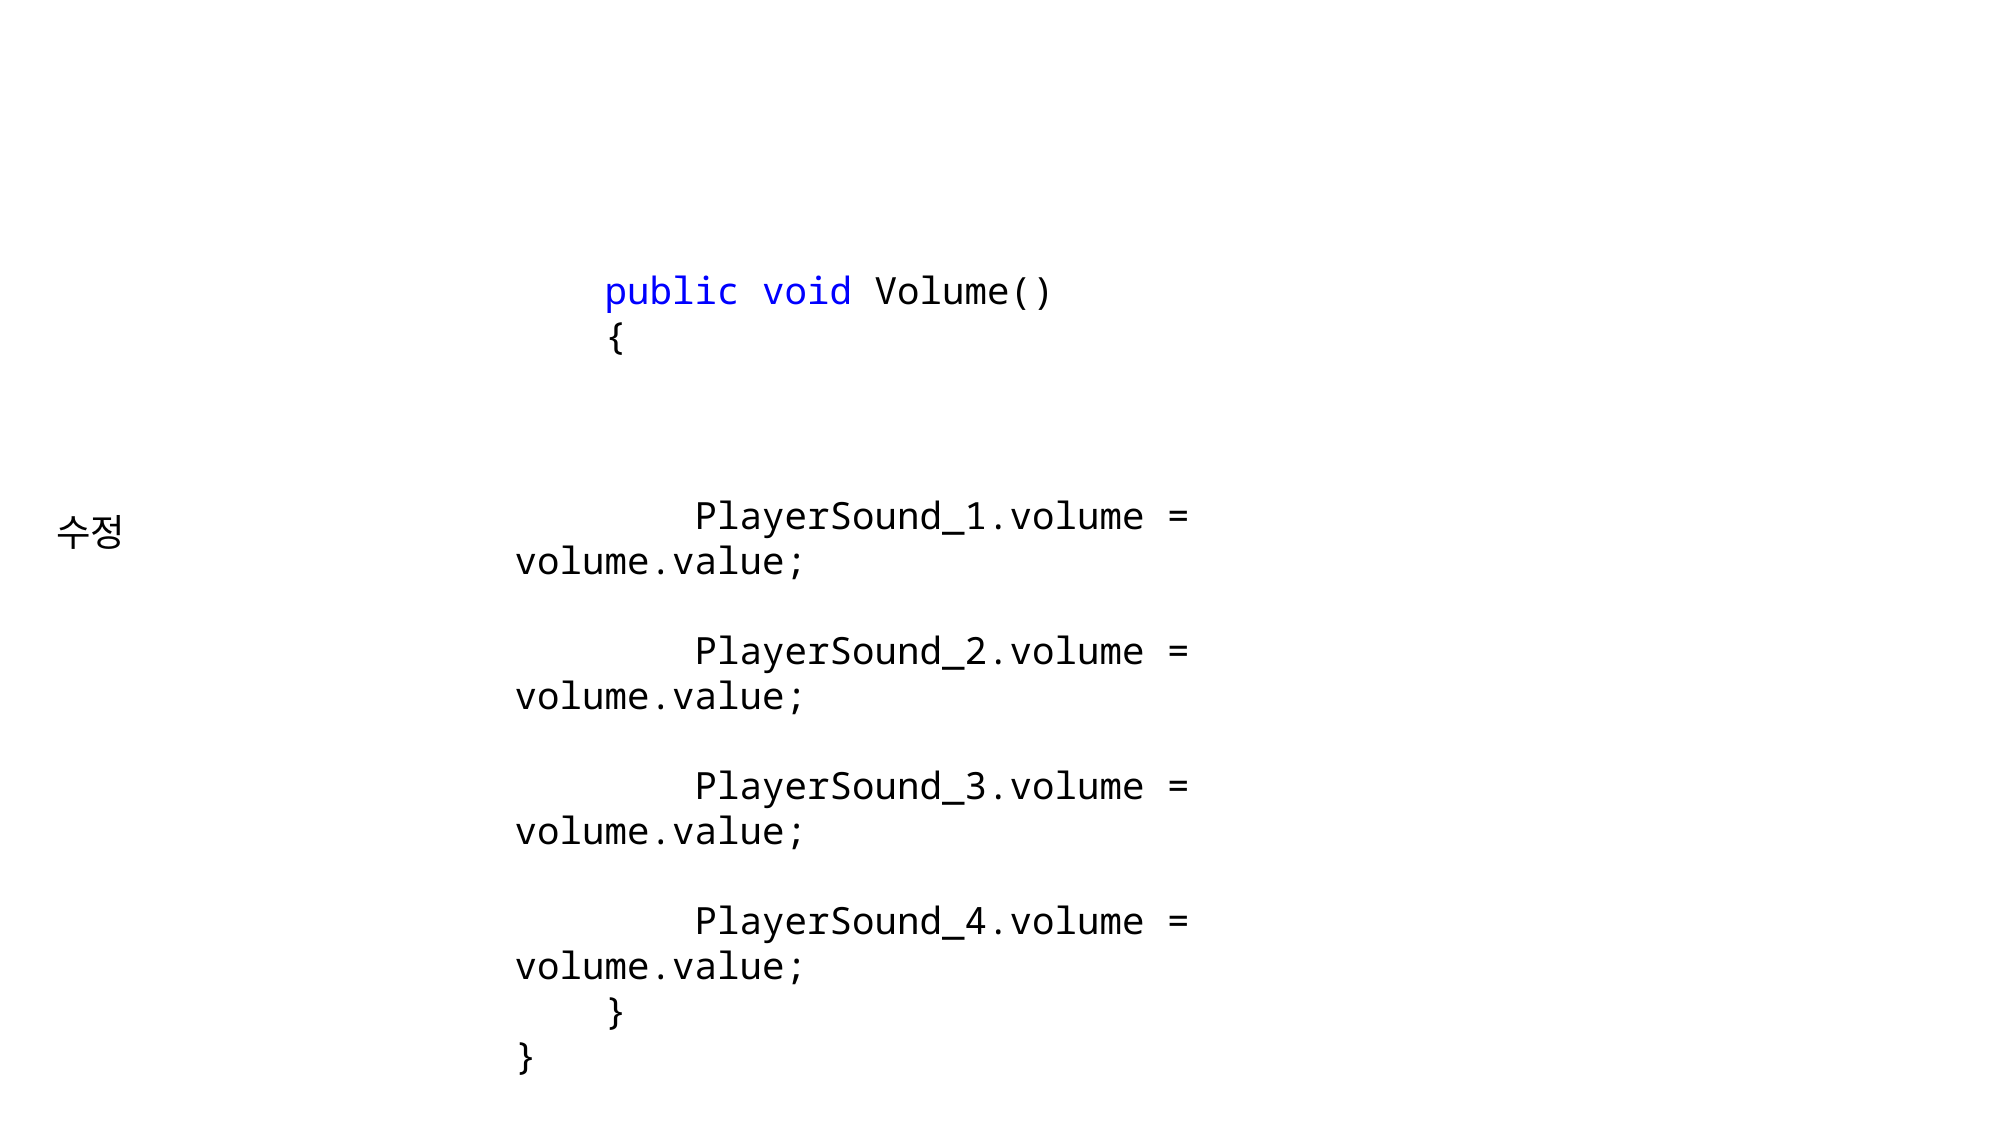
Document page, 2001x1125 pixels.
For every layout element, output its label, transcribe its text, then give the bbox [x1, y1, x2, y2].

text_box public void Volume() { PlayerSound_1.volume = volume.value; PlayerSound_2.volume = volume.value; PlayerSound_3.volume = volume.value; PlayerSound_4.volume = volume.value; } } [499, 214, 1500, 1085]
text_box 수정 [41, 501, 580, 562]
